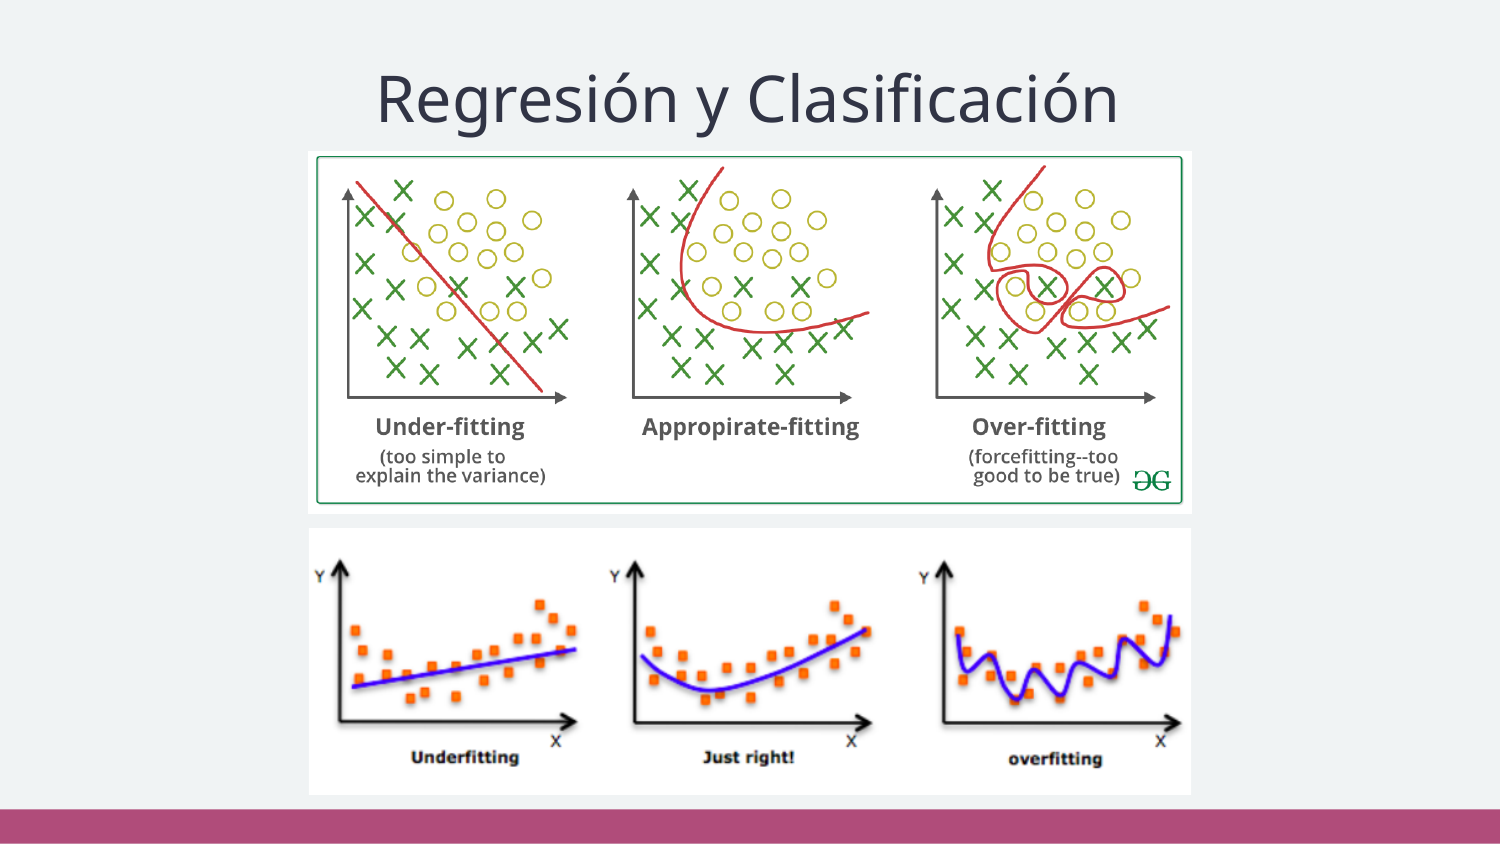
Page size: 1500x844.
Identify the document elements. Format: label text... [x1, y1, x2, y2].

picture [308, 528, 1192, 795]
title Regresión y Clasificación [54, 42, 1442, 168]
picture [308, 151, 1192, 514]
